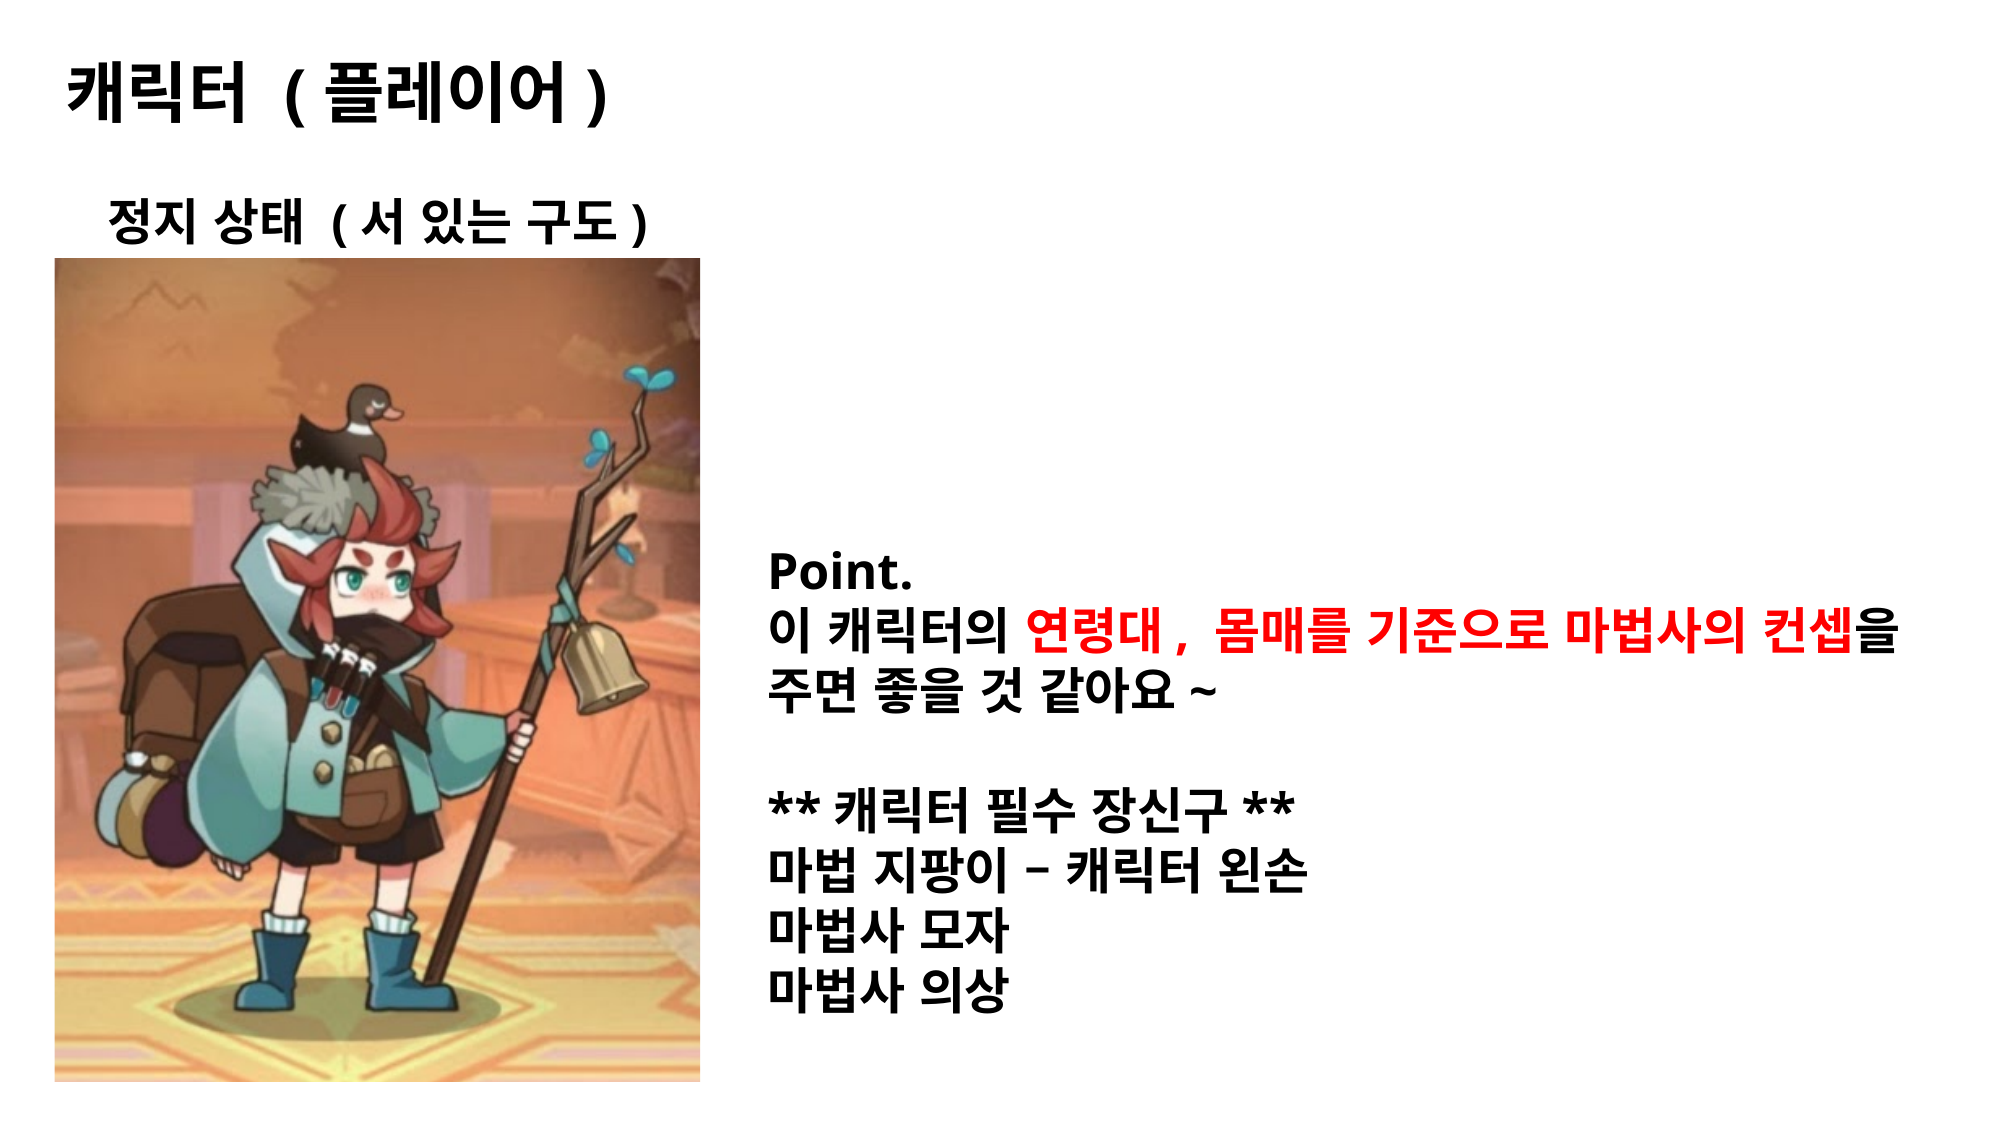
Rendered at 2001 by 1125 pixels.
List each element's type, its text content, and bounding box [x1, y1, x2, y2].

picture [54, 258, 701, 1082]
text_box 캐릭터 (플레이어) [50, 43, 1127, 139]
text_box Point. 이 캐릭터의 연령대, 몸매를 기준으로 마법사의 컨셉을 주면 좋을 것 같아요~ **캐릭터 필수 장신구** 마법 지팡이 – 캐릭터 왼손 마법사 모자 마법사 의상 [752, 502, 1960, 1027]
text_box 정지 상태 (서 있는 구도) [92, 182, 663, 258]
